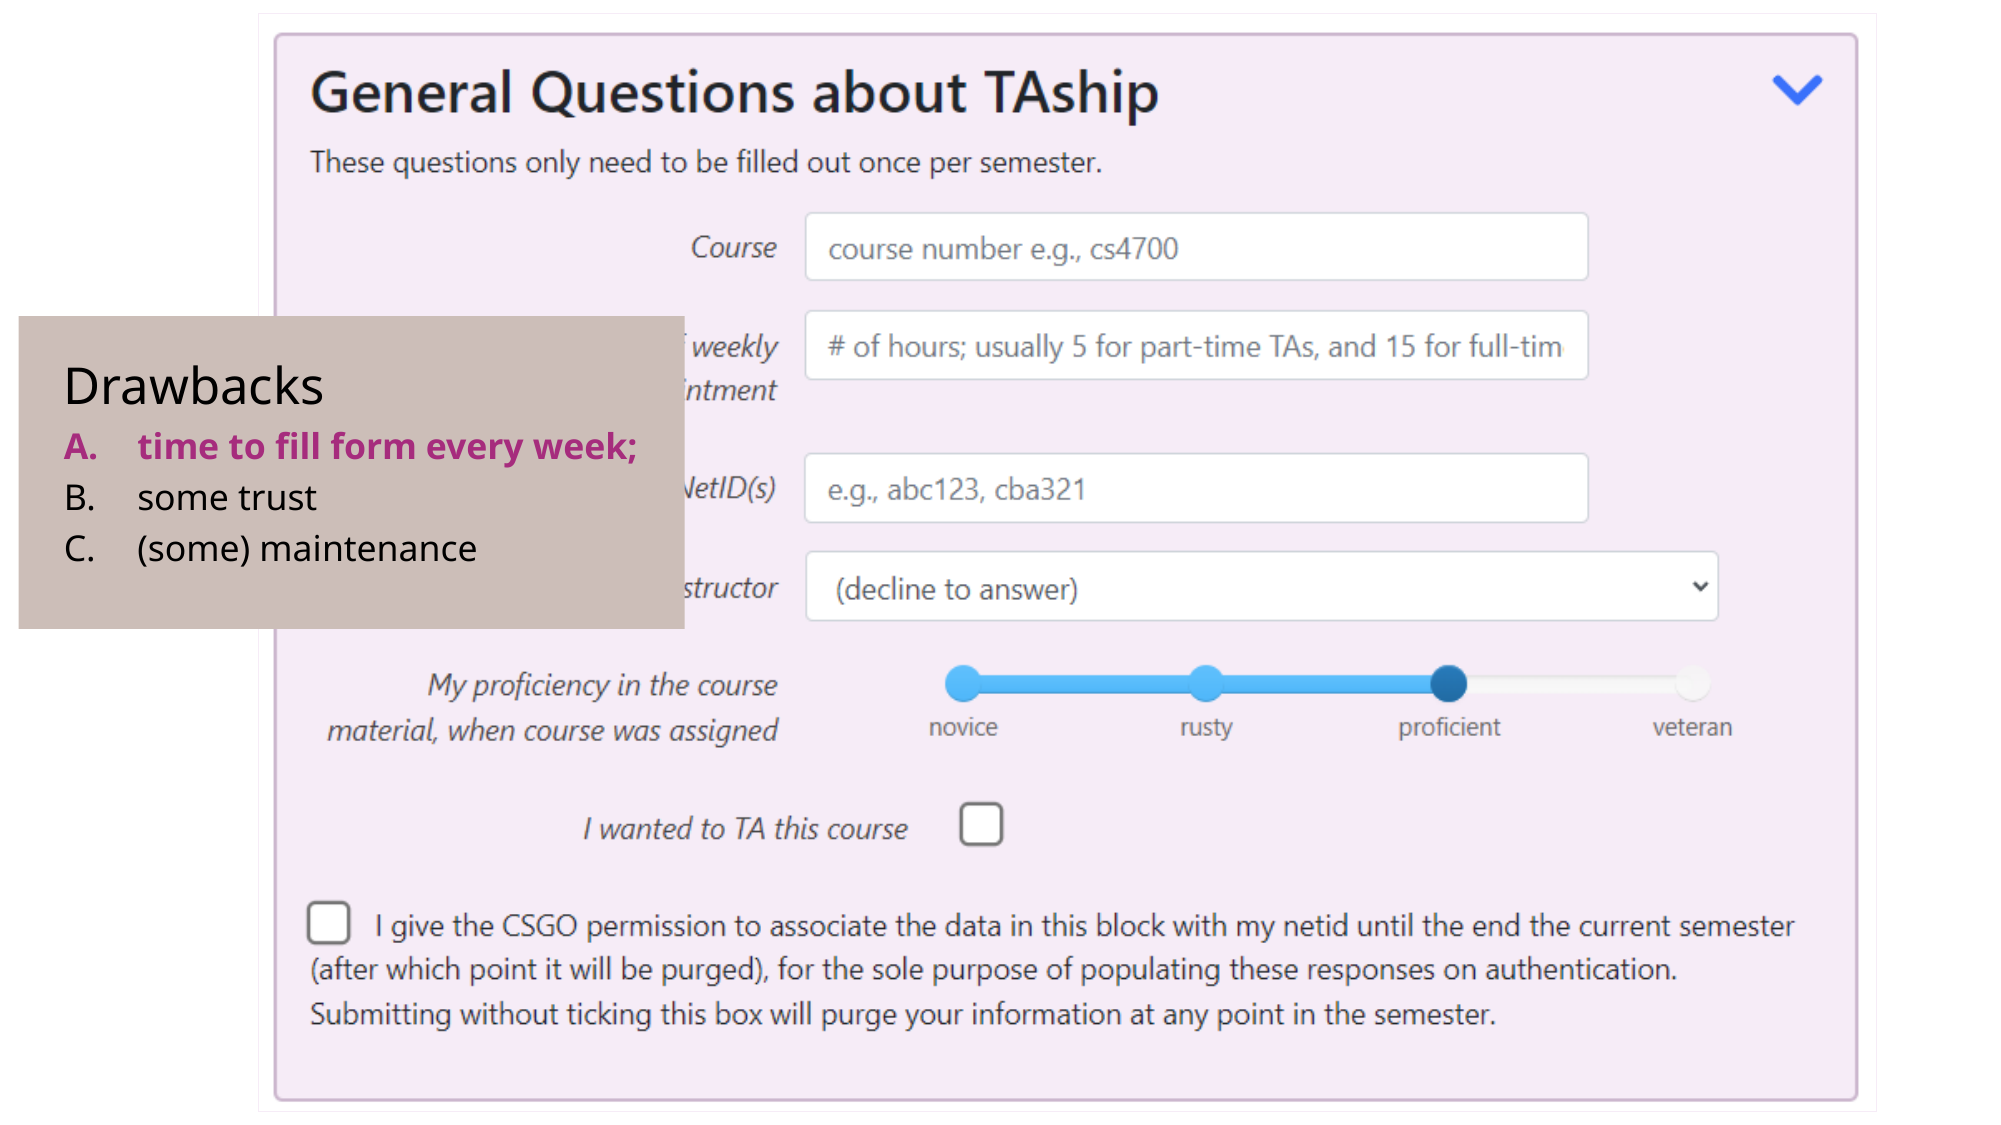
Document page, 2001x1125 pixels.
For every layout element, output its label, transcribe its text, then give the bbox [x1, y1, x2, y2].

picture [258, 13, 1877, 1112]
text_box Drawbacks time to fill form every week; some trust (some) maintenance [18, 316, 258, 629]
